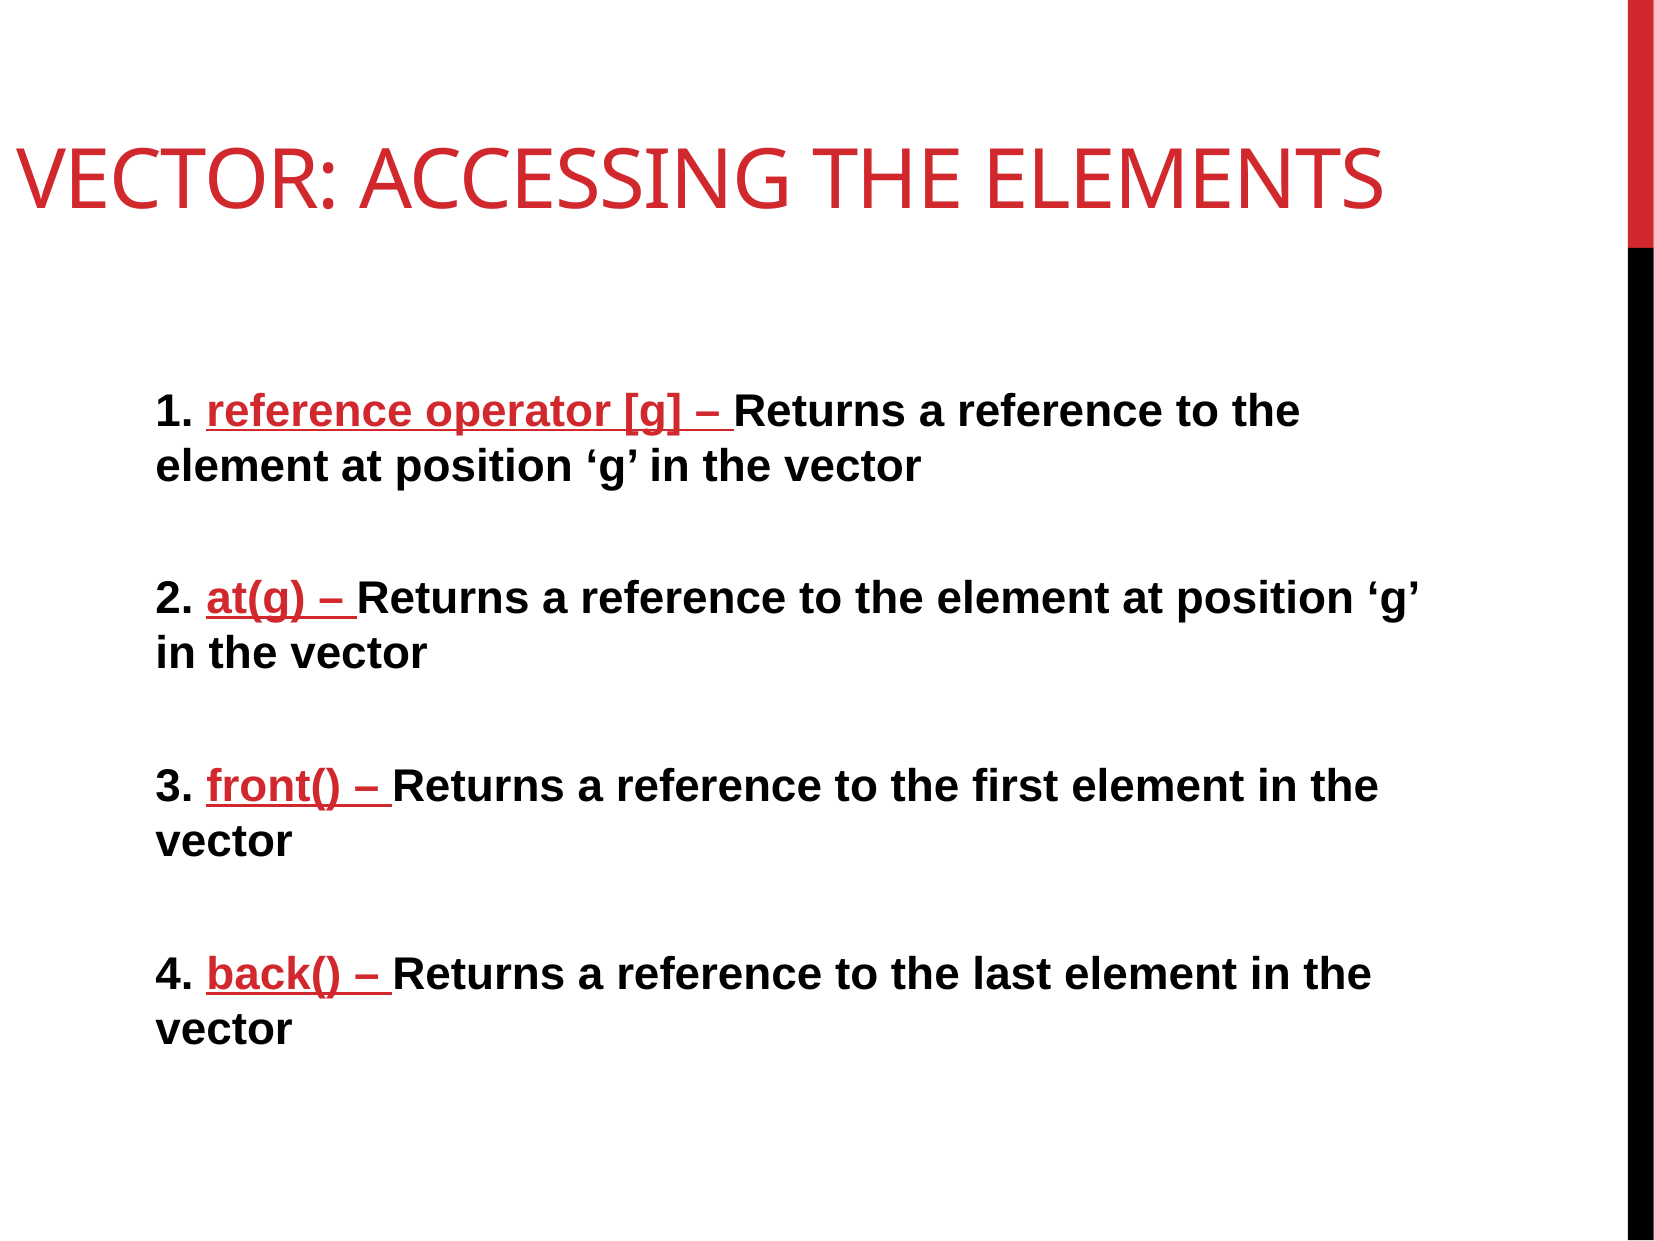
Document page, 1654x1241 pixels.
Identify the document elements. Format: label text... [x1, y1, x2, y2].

list 1. reference operator [g] – Returns a reference to the element at position ‘g’ in the vector 2. at(g) – Returns a reference to the element at position ‘g’ in the vector 3. front() – Returns a reference to the first element in the vector 4. back() – Returns a reference to the last element in the vector [82, 316, 1461, 1109]
title Vector: Accessing the elements [0, 27, 1601, 234]
